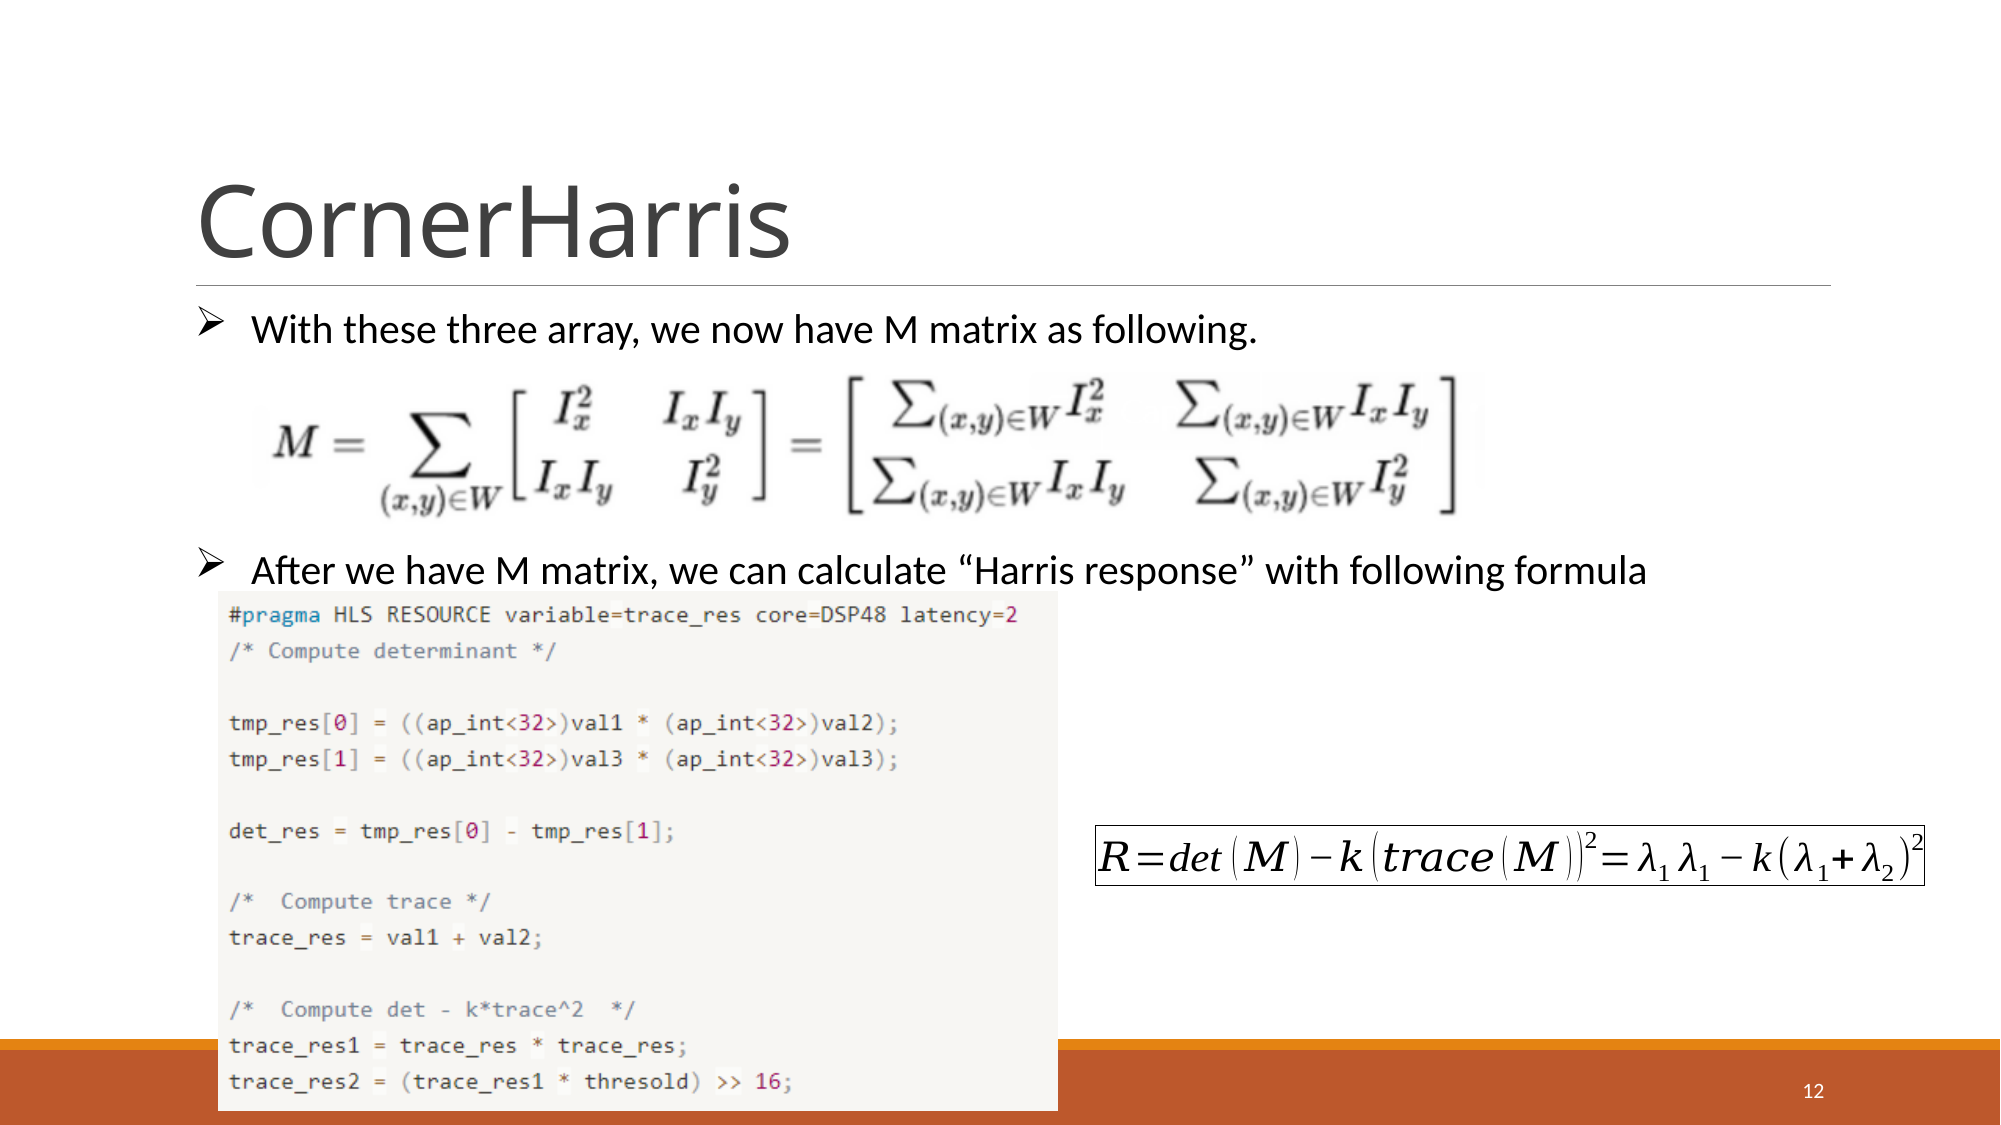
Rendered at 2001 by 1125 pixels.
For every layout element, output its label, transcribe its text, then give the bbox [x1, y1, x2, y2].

text_box With these three array, we now have M matrix as following. [180, 294, 1362, 404]
picture [243, 357, 1486, 540]
slide_number 12 [1624, 1059, 1840, 1120]
title CornerHarris [180, 47, 1830, 285]
picture [217, 591, 1058, 1111]
text_box After we have M matrix, we can calculate “Harris response” with following formula [179, 535, 1715, 600]
